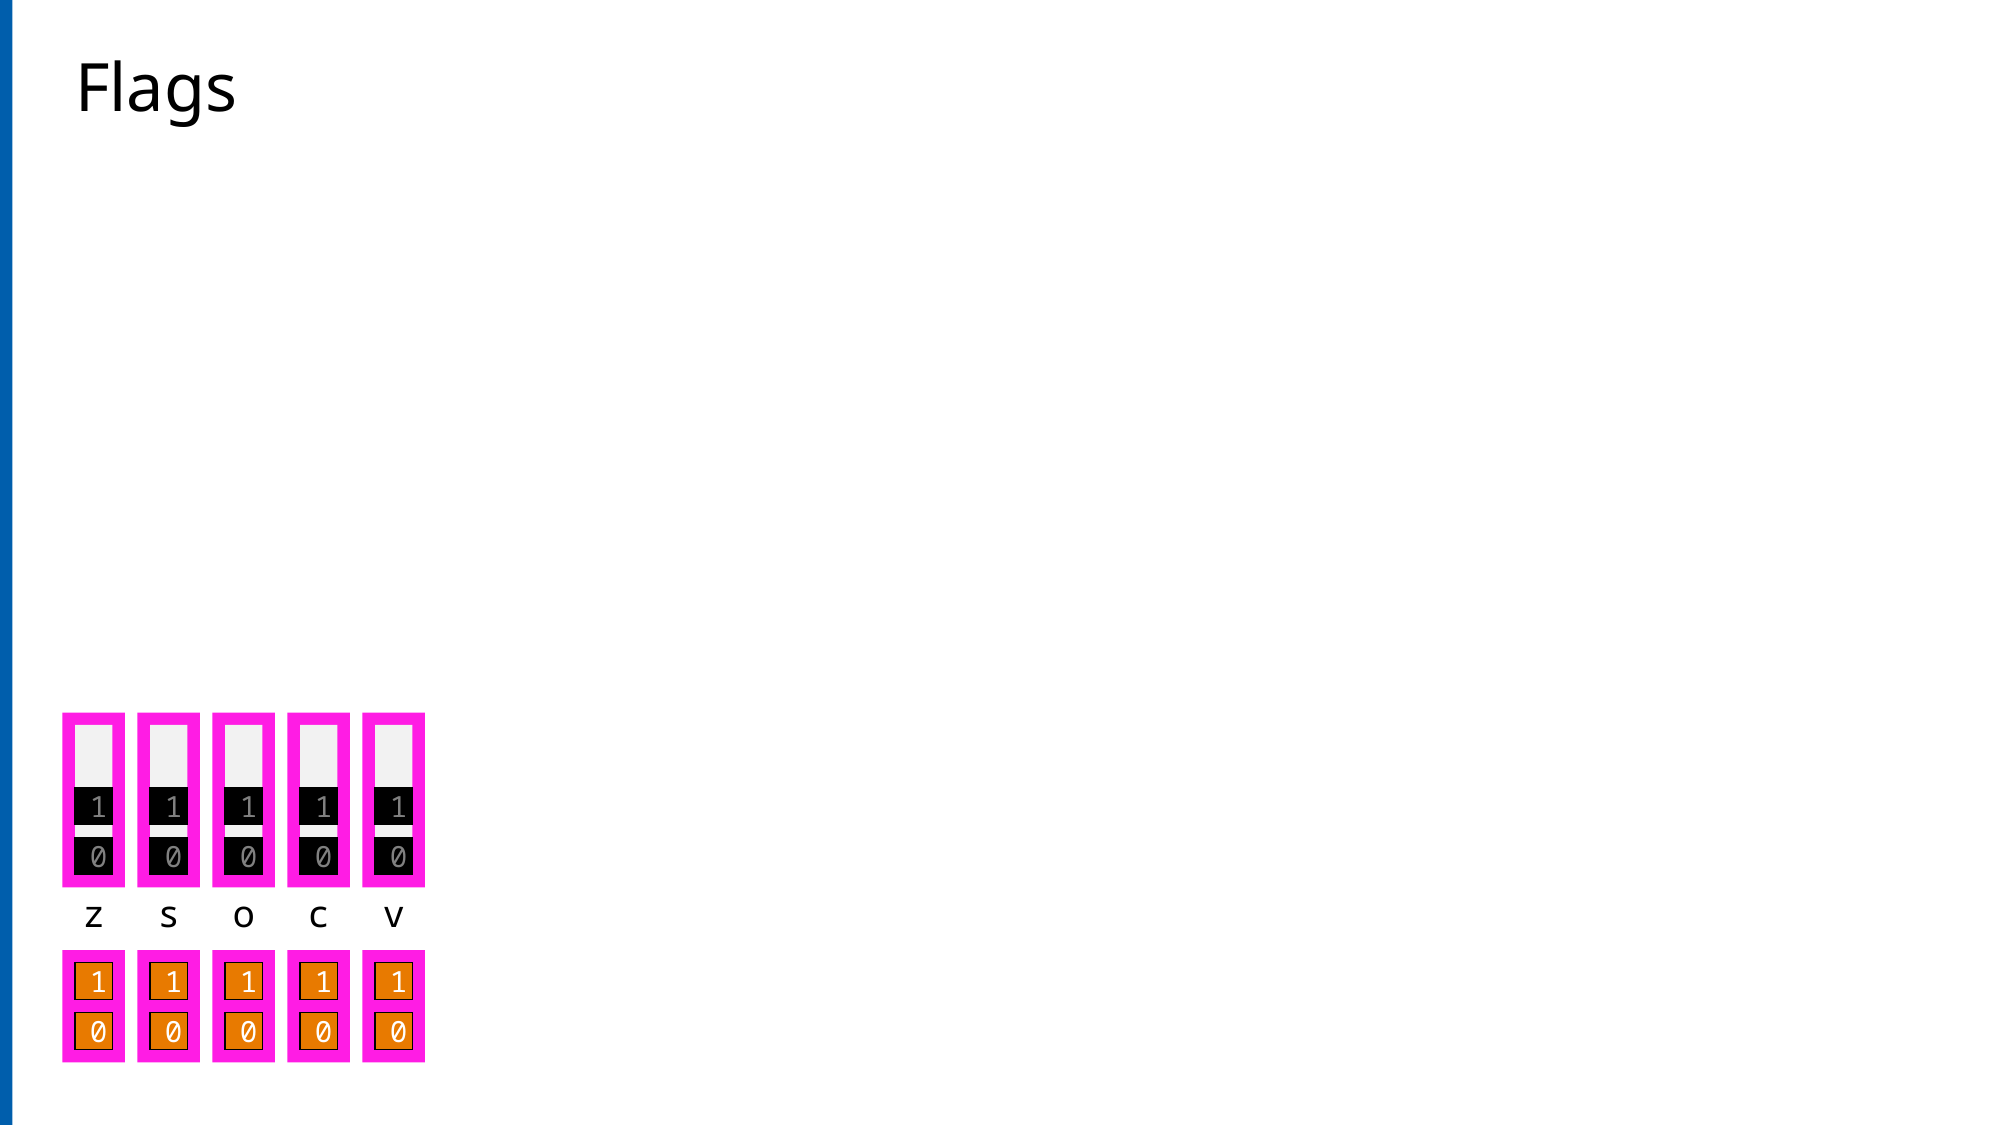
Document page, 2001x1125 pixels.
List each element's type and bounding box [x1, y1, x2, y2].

text_box [211, 711, 276, 943]
text_box [61, 949, 126, 1063]
text_box [286, 711, 351, 943]
text_box [361, 949, 426, 1063]
text_box [361, 711, 426, 943]
text_box [136, 949, 201, 1063]
text_box [74, 37, 975, 133]
text_box [286, 949, 351, 1063]
text_box [61, 711, 126, 943]
text_box [136, 711, 201, 943]
text_box [211, 949, 276, 1063]
